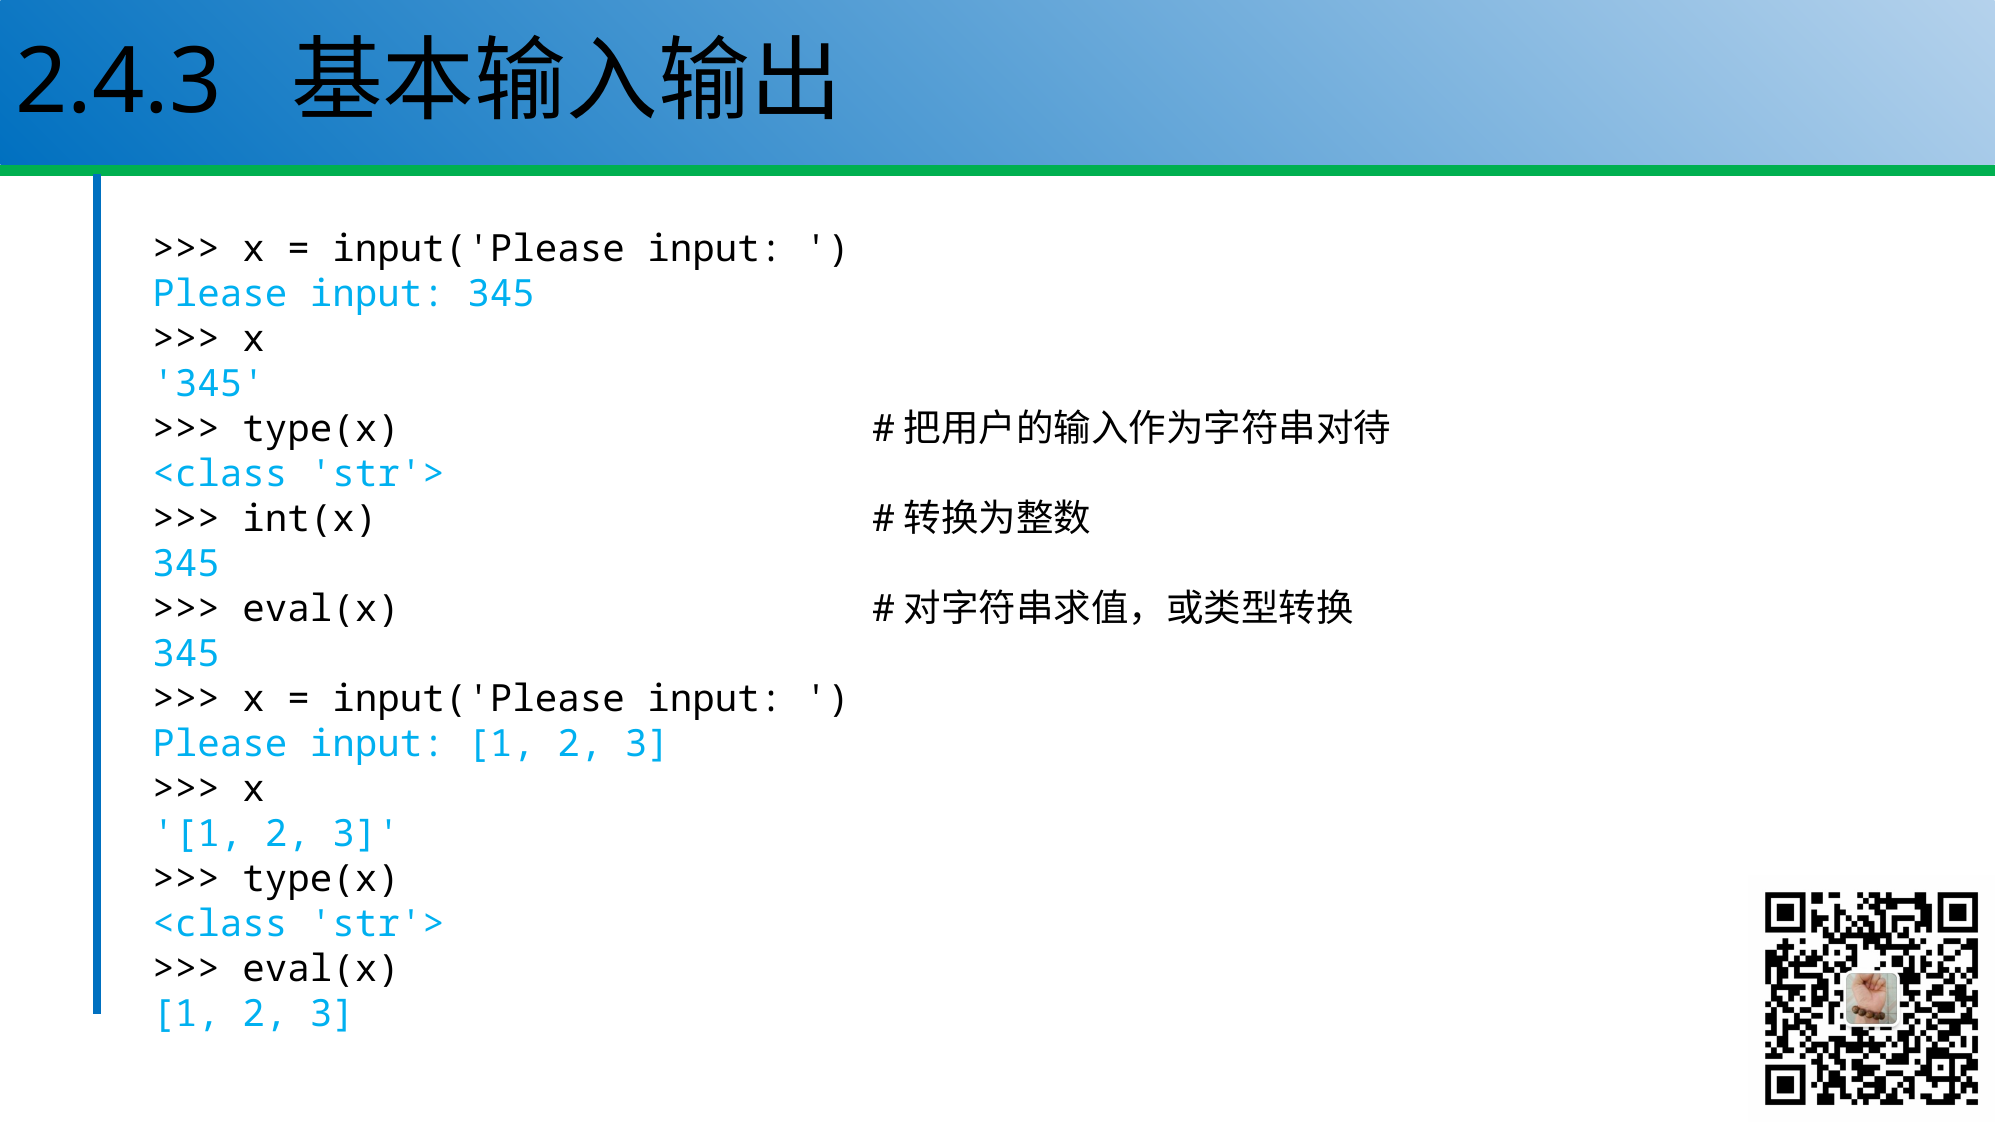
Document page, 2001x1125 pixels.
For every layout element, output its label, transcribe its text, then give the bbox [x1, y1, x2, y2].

title 2.4.3 基本输入输出 [0, 0, 1995, 165]
list >>> x = input('Please input: ') Please input: 345 >>> x '345' >>> type(x) #把用户的输入作为字符串对待 <class 'str'> >>> int(x) #转换为整数 345 >>> eval(x) #对字符串求值，或类型转换 345 >>> x = input('Please input: ') Please input: [1, 2, 3] >>> x '[1, 2, 3]' >>> type(x) <class 'str'> >>> eval(x) [1, 2, 3] [137, 216, 1863, 1062]
picture [1748, 875, 1995, 1122]
slide_number 65 [1412, 1042, 1863, 1103]
